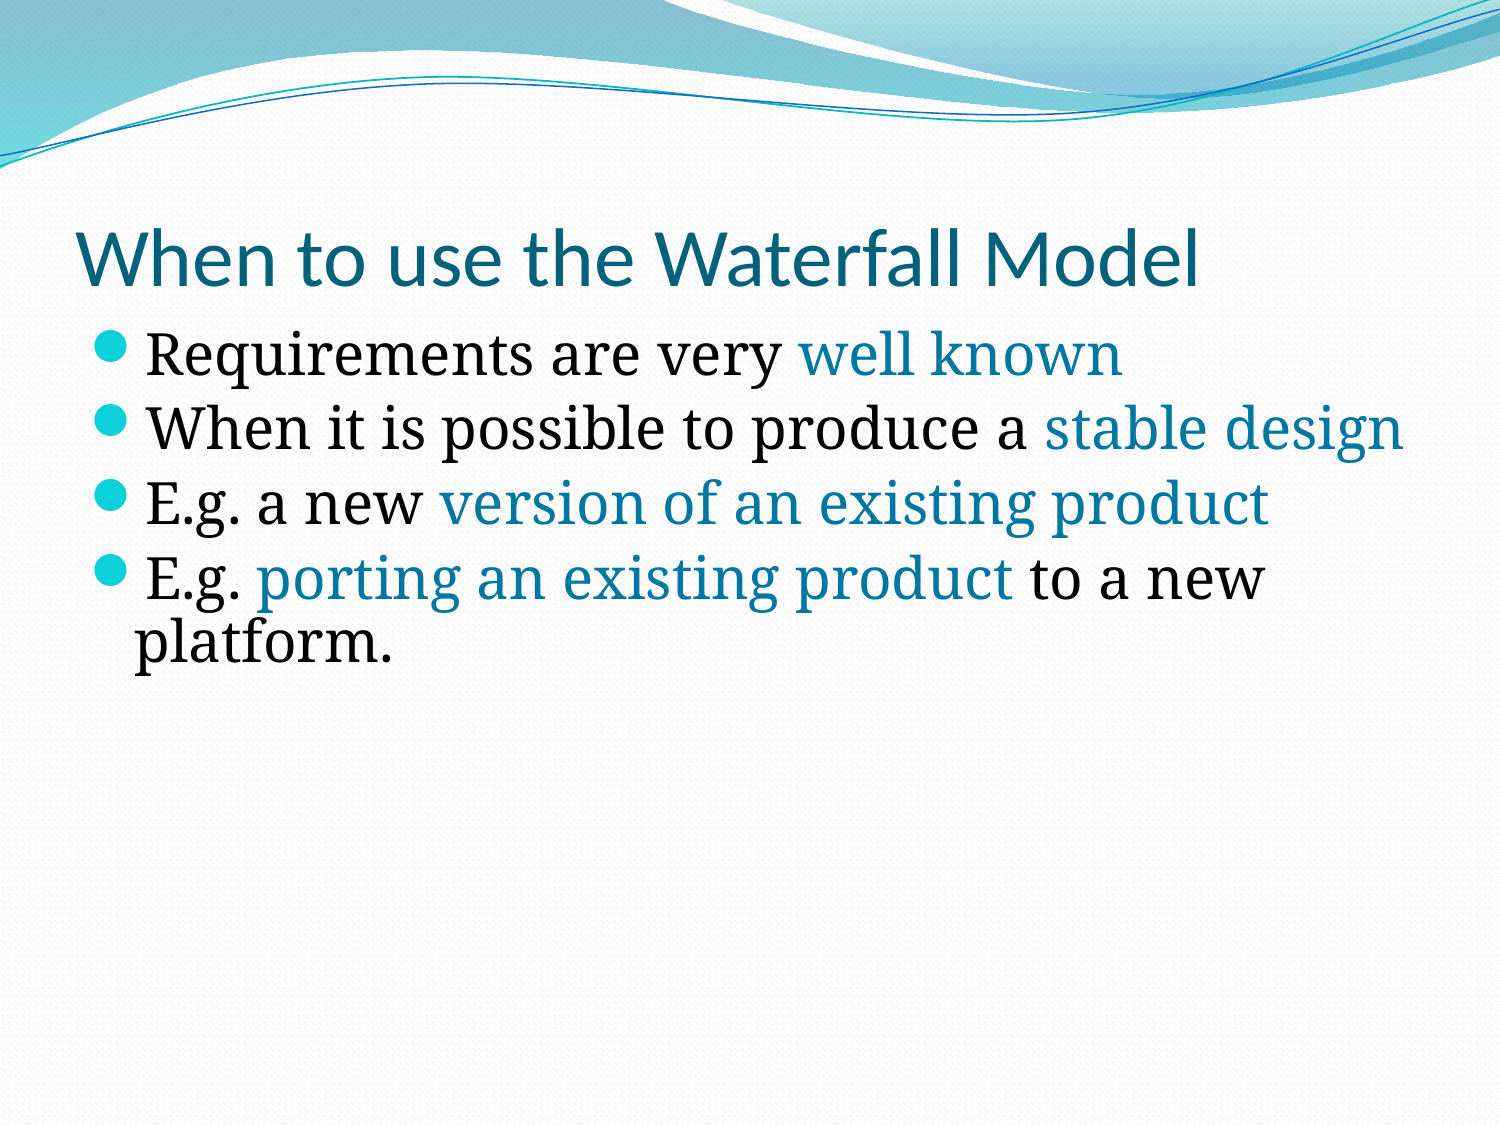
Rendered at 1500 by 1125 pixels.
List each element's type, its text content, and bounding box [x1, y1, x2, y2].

list Requirements are very well known When it is possible to produce a stable design E.g. a new version of an existing product E.g. porting an existing product to a new platform. [75, 317, 1425, 1038]
title When to use the Waterfall Model [75, 115, 1425, 303]
